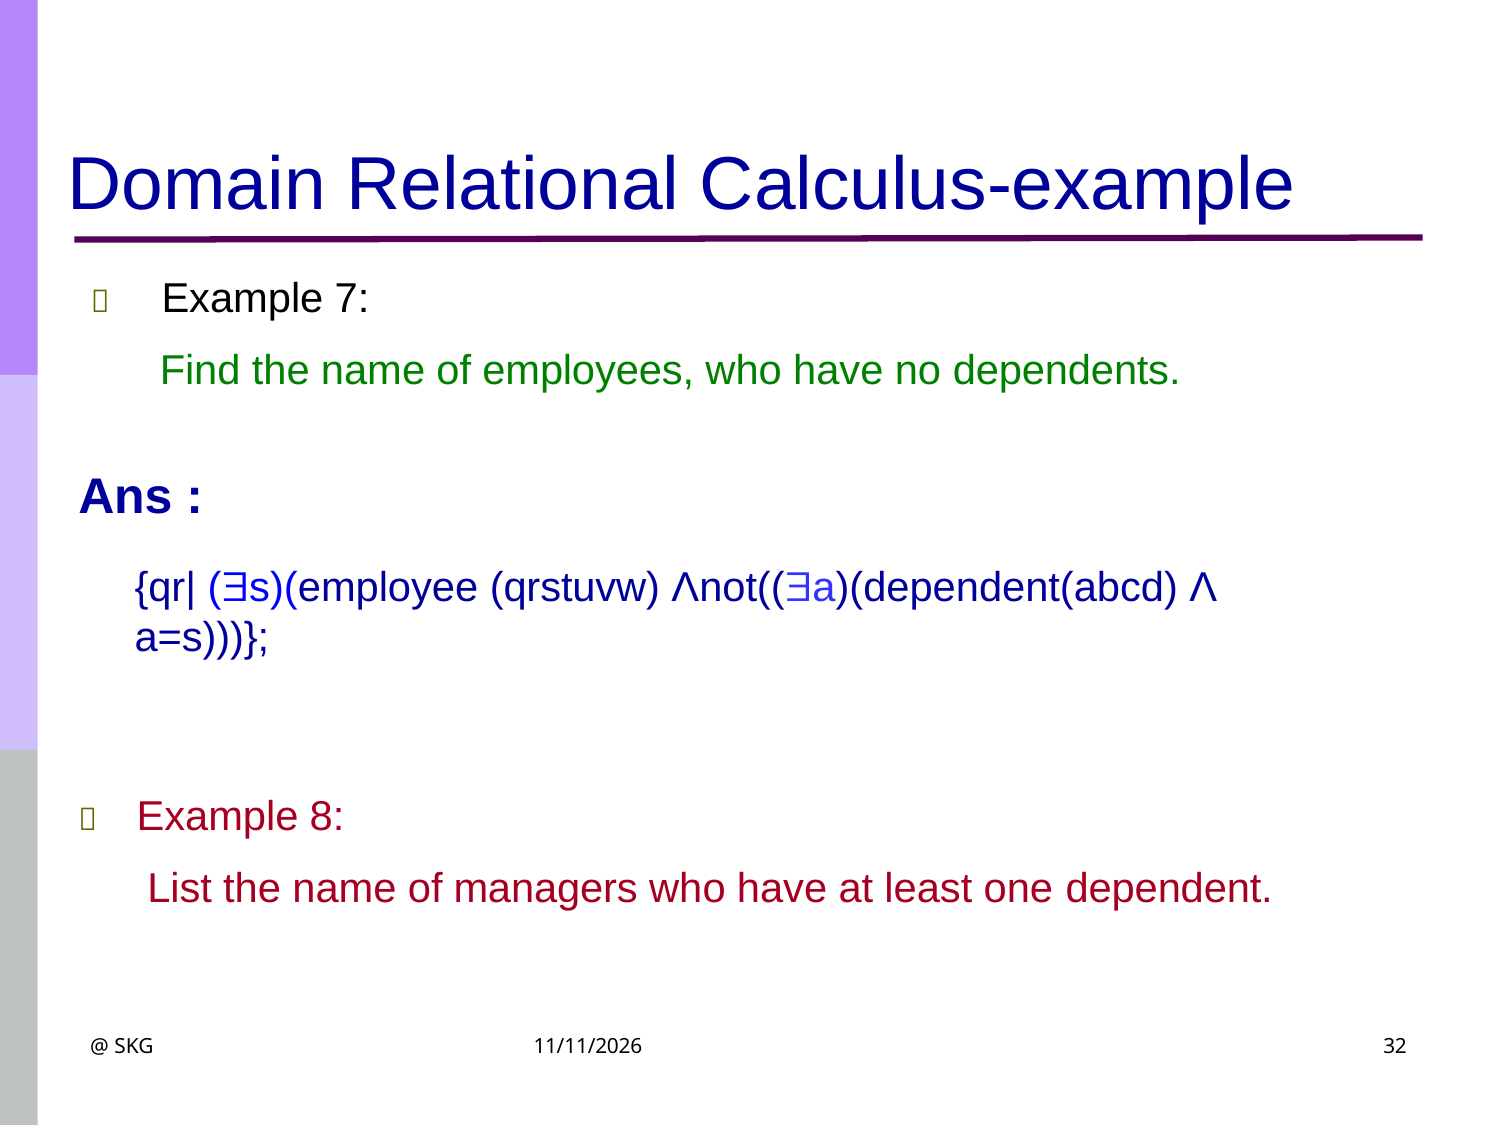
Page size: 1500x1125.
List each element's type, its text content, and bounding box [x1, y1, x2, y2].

text_box  Example 7: Find the name of employees, who have no dependents. Ans : {qr| (s)(employee (qrstuvw) Λnot((a)(dependent(abcd) Λ a=s)))};  Example 8: List the name of managers who have at least one dependent. [76, 246, 1358, 912]
title Domain Relational Calculus-example [65, 132, 1299, 323]
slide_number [531, 1030, 969, 1125]
footer @ SKG [88, 1030, 205, 1125]
slide_number 32 [1377, 1030, 1417, 1125]
